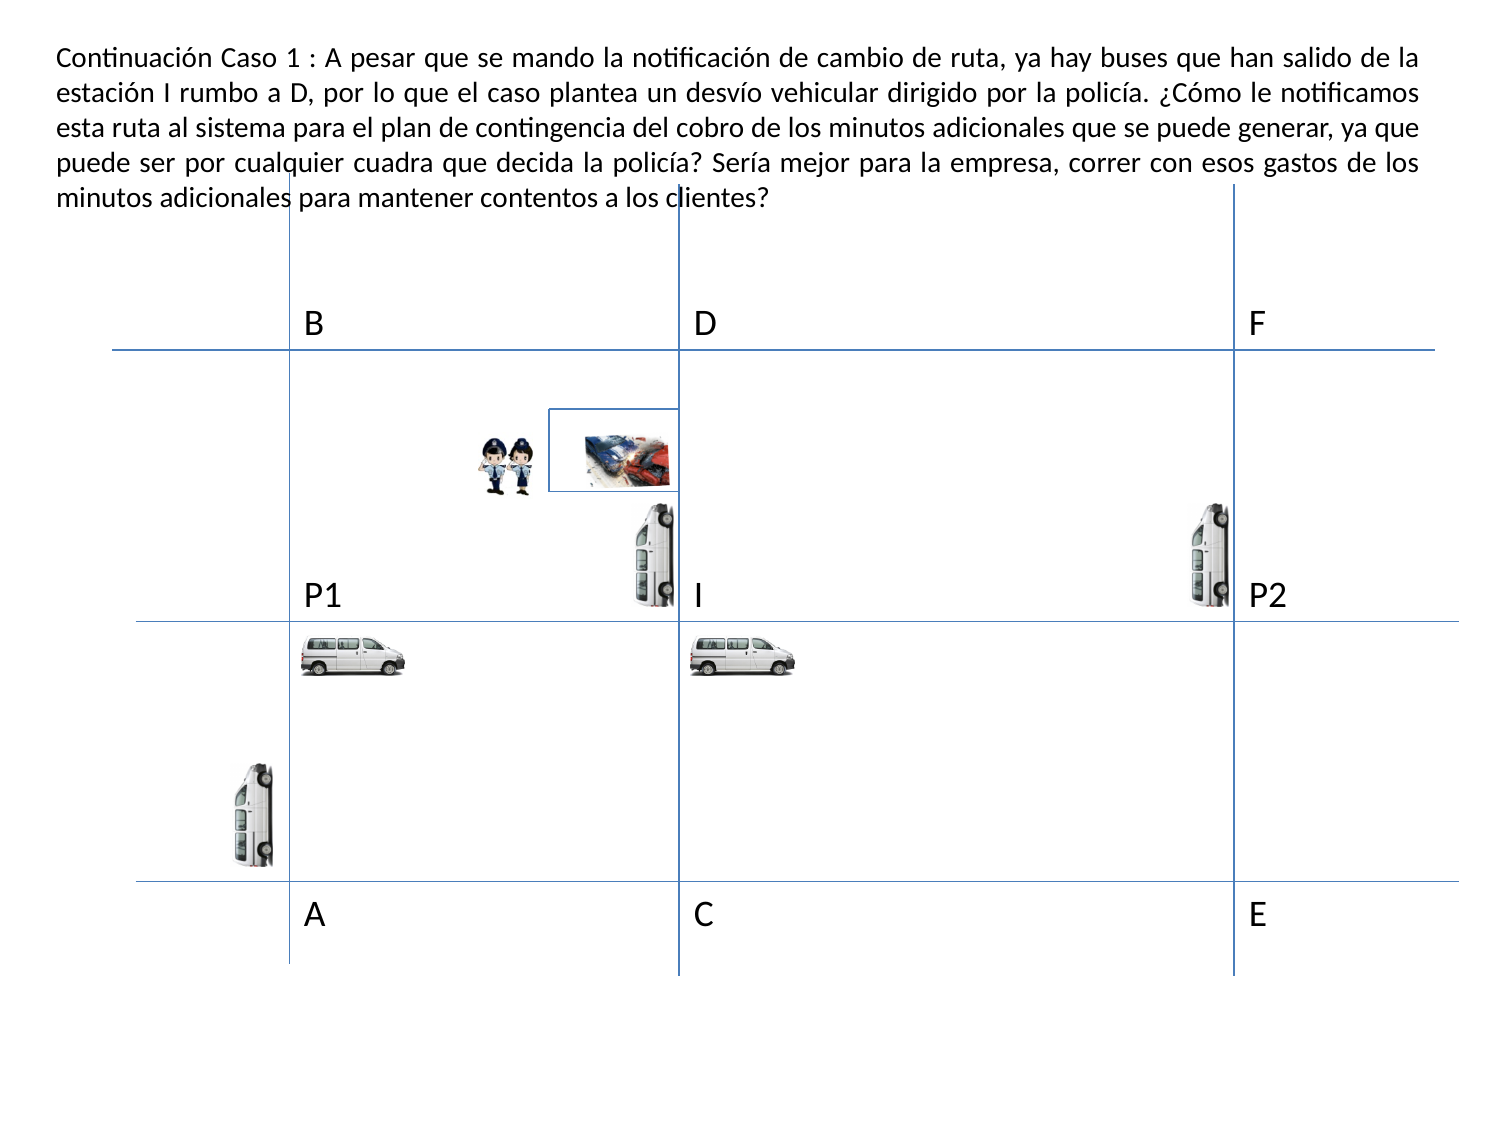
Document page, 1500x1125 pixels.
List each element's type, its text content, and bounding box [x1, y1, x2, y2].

picture [600, 534, 705, 577]
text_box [111, 172, 1459, 977]
picture [690, 633, 795, 676]
picture [477, 432, 533, 500]
picture [585, 434, 669, 487]
picture [1155, 534, 1260, 577]
picture [199, 793, 304, 837]
text_box Continuación Caso 1 : A pesar que se mando la notificación de cambio de ruta, ya hay buses que han salido de la estación I rumbo a D, por lo que el caso plantea un desvío vehicular dirigido por la policía. ¿Cómo le notificamos esta ruta al sistema para el plan de contingencia del cobro de los minutos adicionales que se puede generar, ya que puede ser por cualquier cuadra que decida la policía? Sería mejor para la empresa, correr con esos gastos de los minutos adicionales para mantener contentos a los clientes? [41, 30, 1436, 221]
picture [300, 633, 405, 676]
